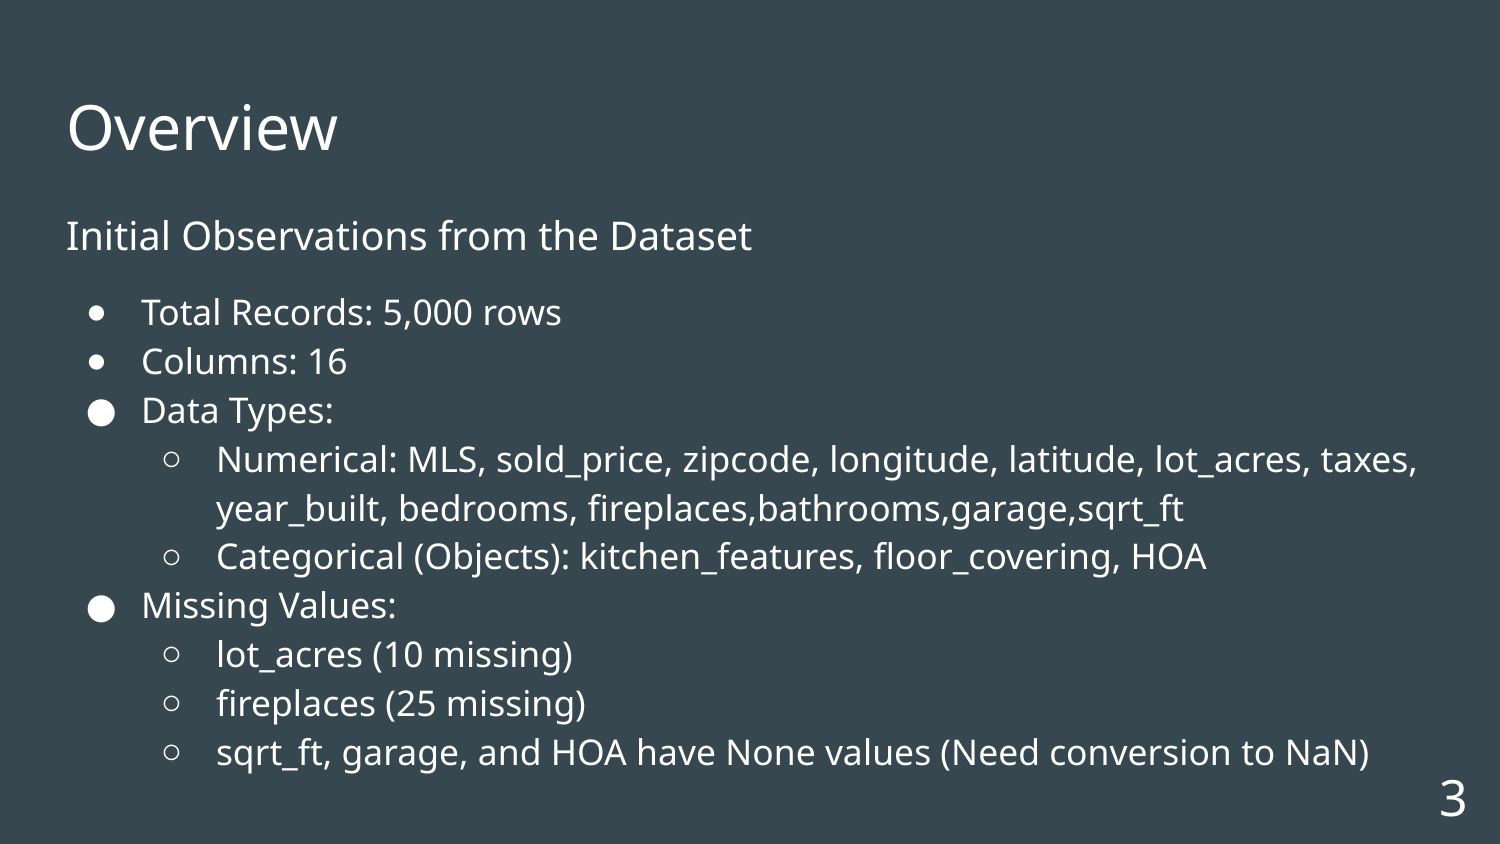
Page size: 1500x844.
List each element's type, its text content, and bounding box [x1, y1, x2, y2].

title Overview [51, 72, 1449, 167]
list Initial Observations from the Dataset Total Records: 5,000 rows Columns: 16 Data Types: Numerical: MLS, sold_price, zipcode, longitude, latitude, lot_acres, taxes, year_built, bedrooms, fireplaces,bathrooms,garage,sqrt_ft Categorical (Objects): kitchen_features, floor_covering, HOA Missing Values: lot_acres (10 missing) fireplaces (25 missing) sqrt_ft, garage, and HOA have None values (Need conversion to NaN) [51, 189, 1449, 805]
slide_number 3 [1392, 767, 1483, 833]
